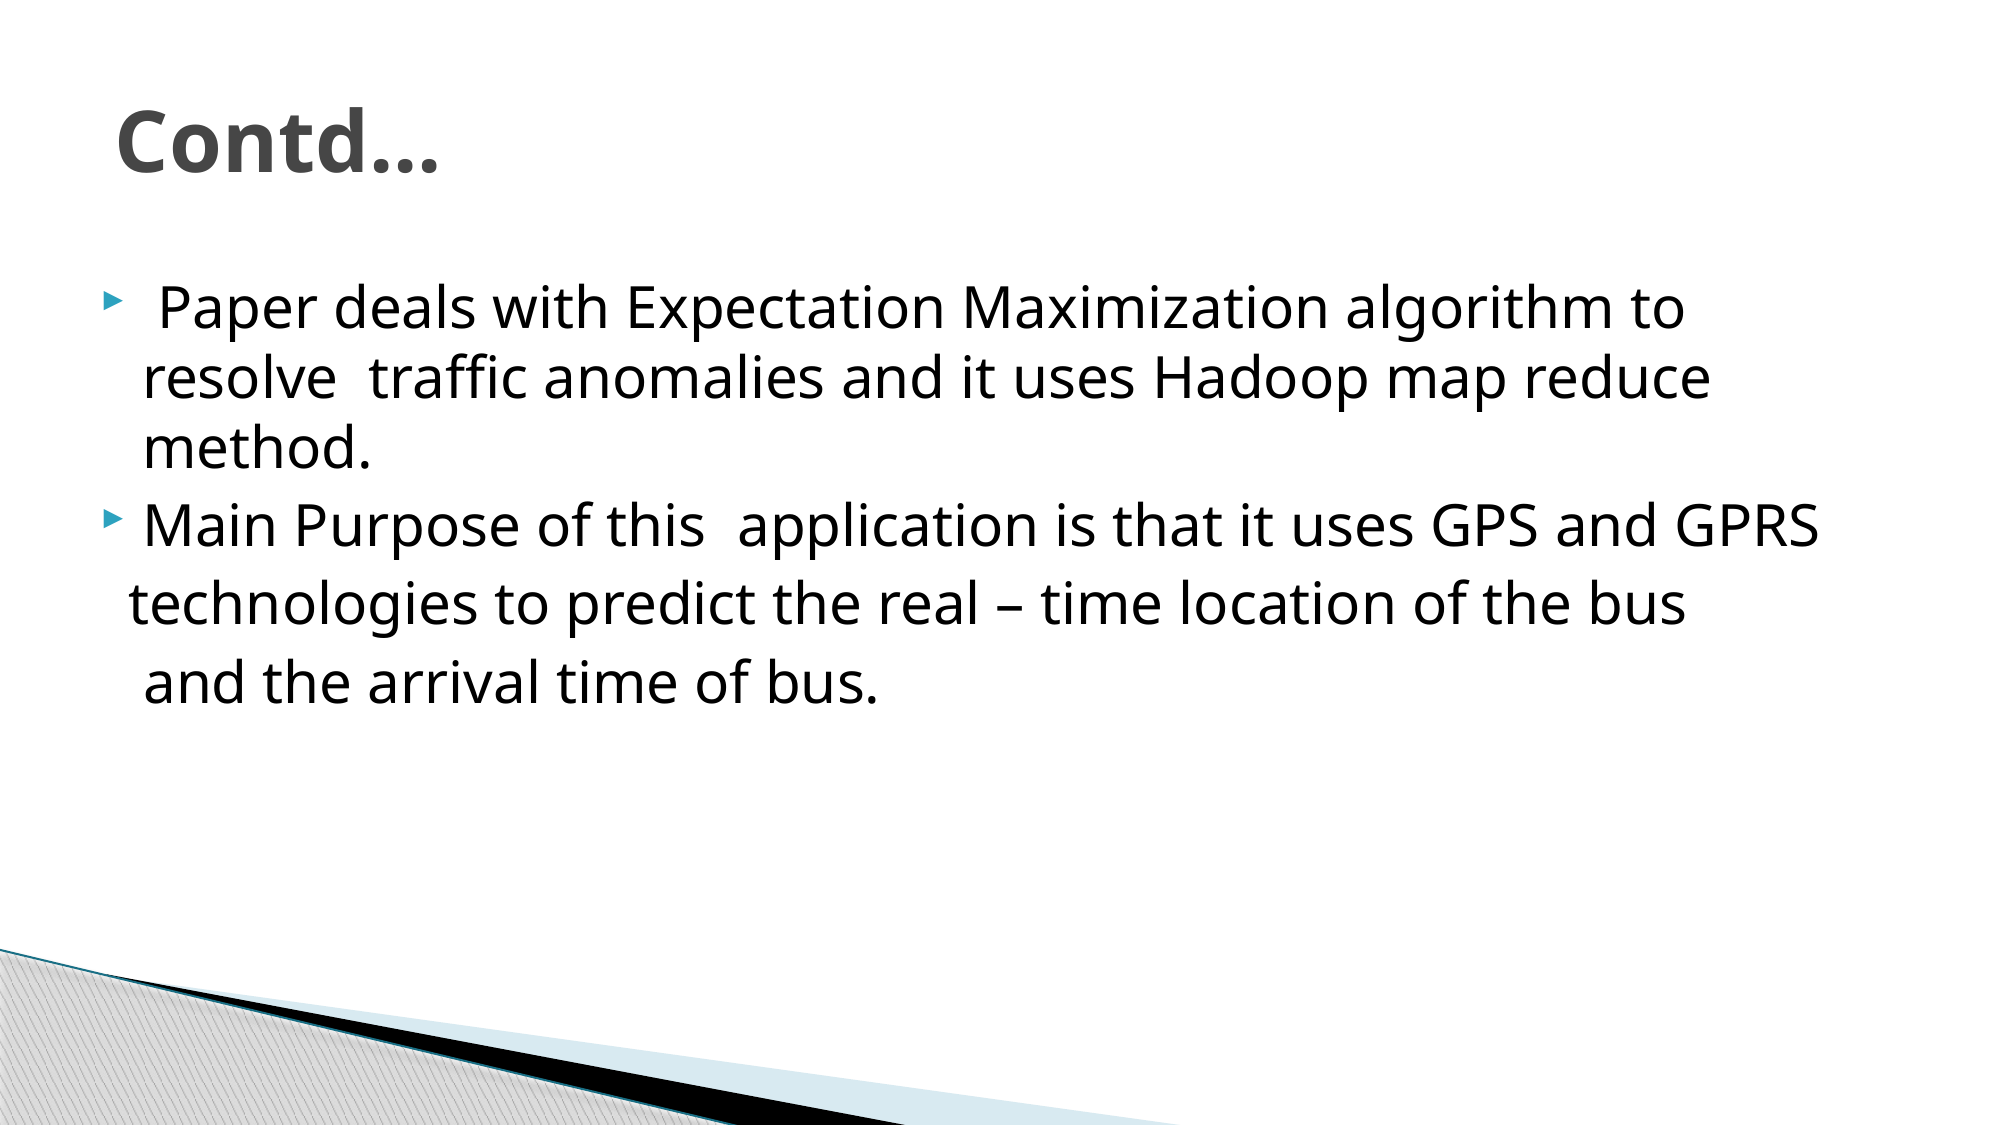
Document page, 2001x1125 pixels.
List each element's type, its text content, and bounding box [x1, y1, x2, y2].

list Paper deals with Expectation Maximization algorithm to resolve traffic anomalies and it uses Hadoop map reduce method. Main Purpose of this application is that it uses GPS and GPRS technologies to predict the real – time location of the bus and the arrival time of bus. [67, 262, 1900, 1080]
title Contd... [99, 45, 1900, 233]
